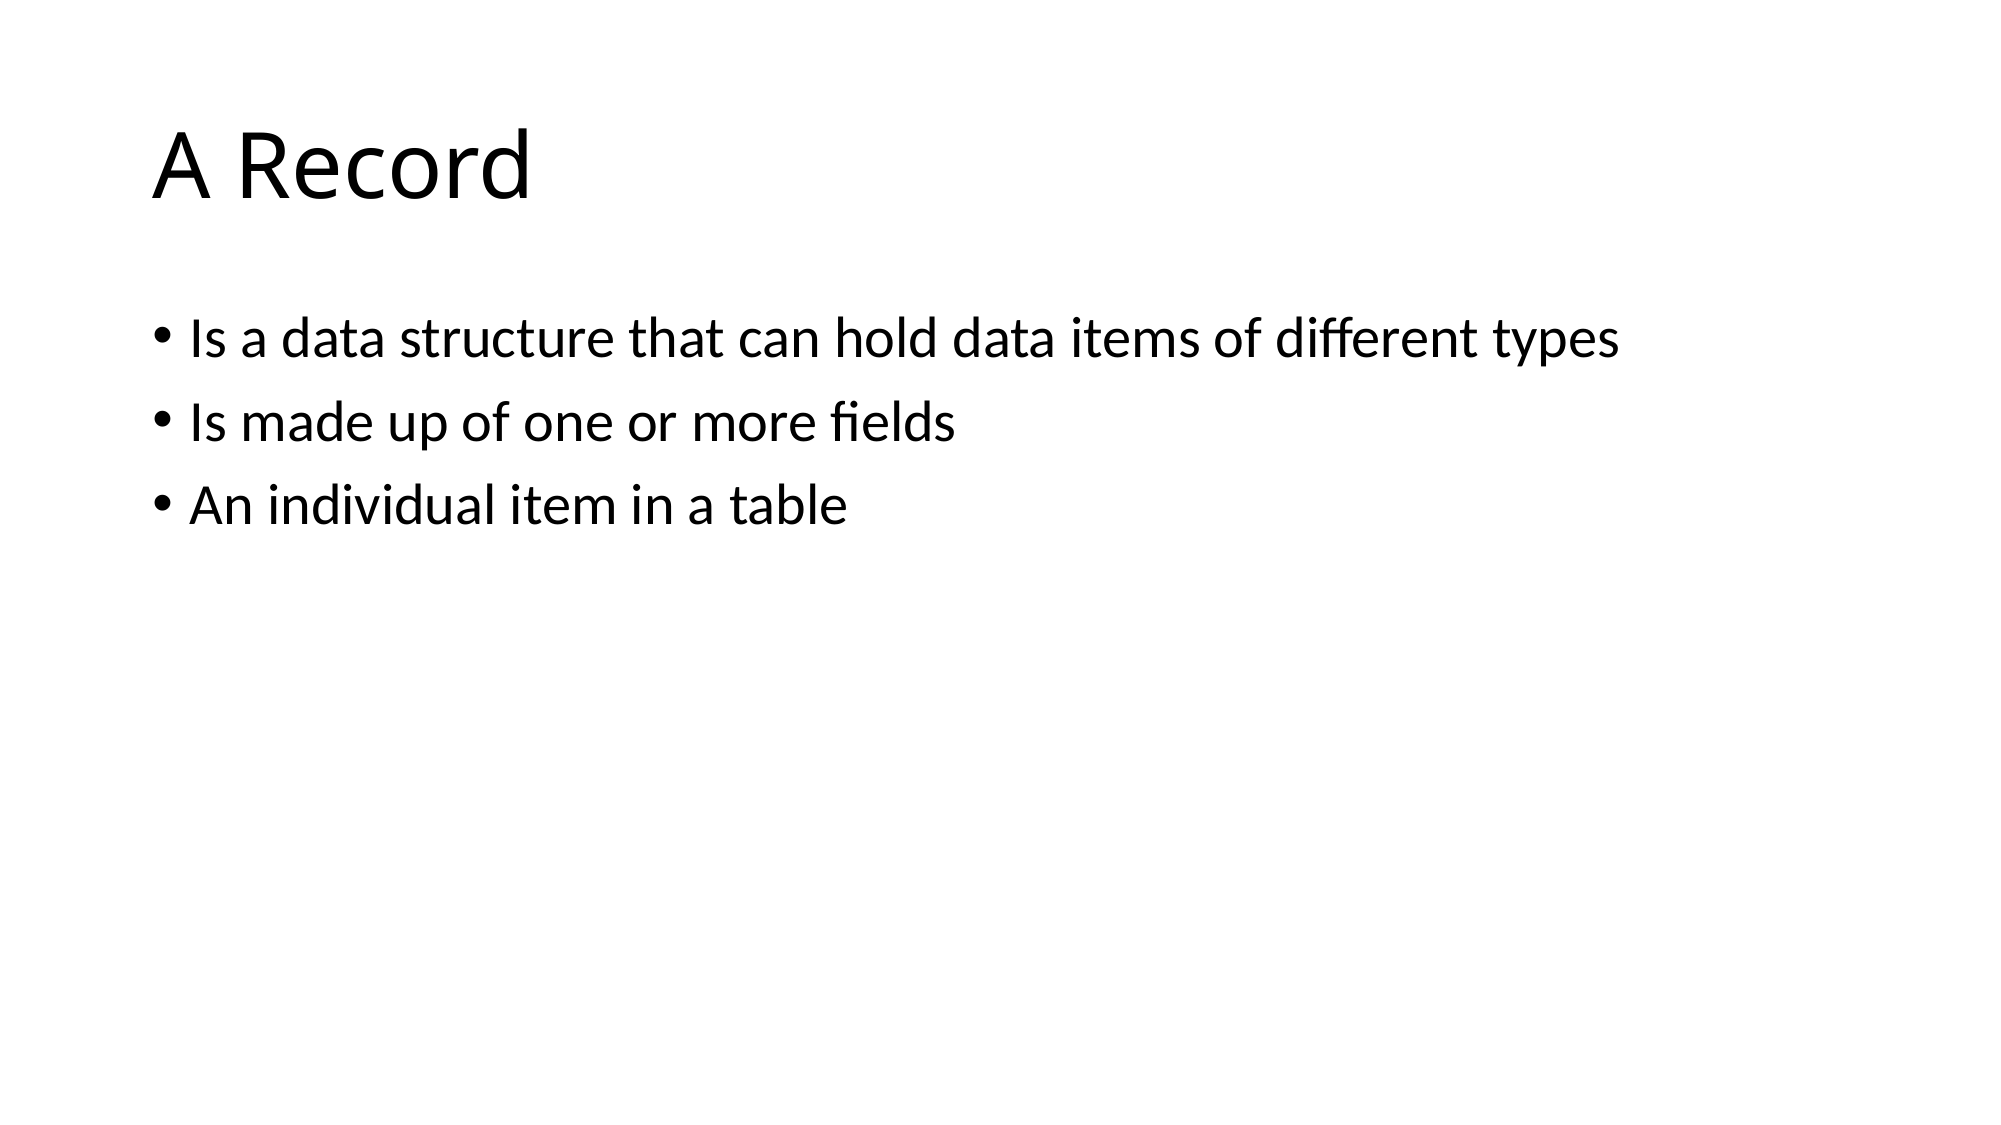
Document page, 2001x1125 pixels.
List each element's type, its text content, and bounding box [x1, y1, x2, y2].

list Is a data structure that can hold data items of different types Is made up of one or more fields An individual item in a table [137, 299, 1863, 1014]
title A Record [137, 59, 1863, 278]
